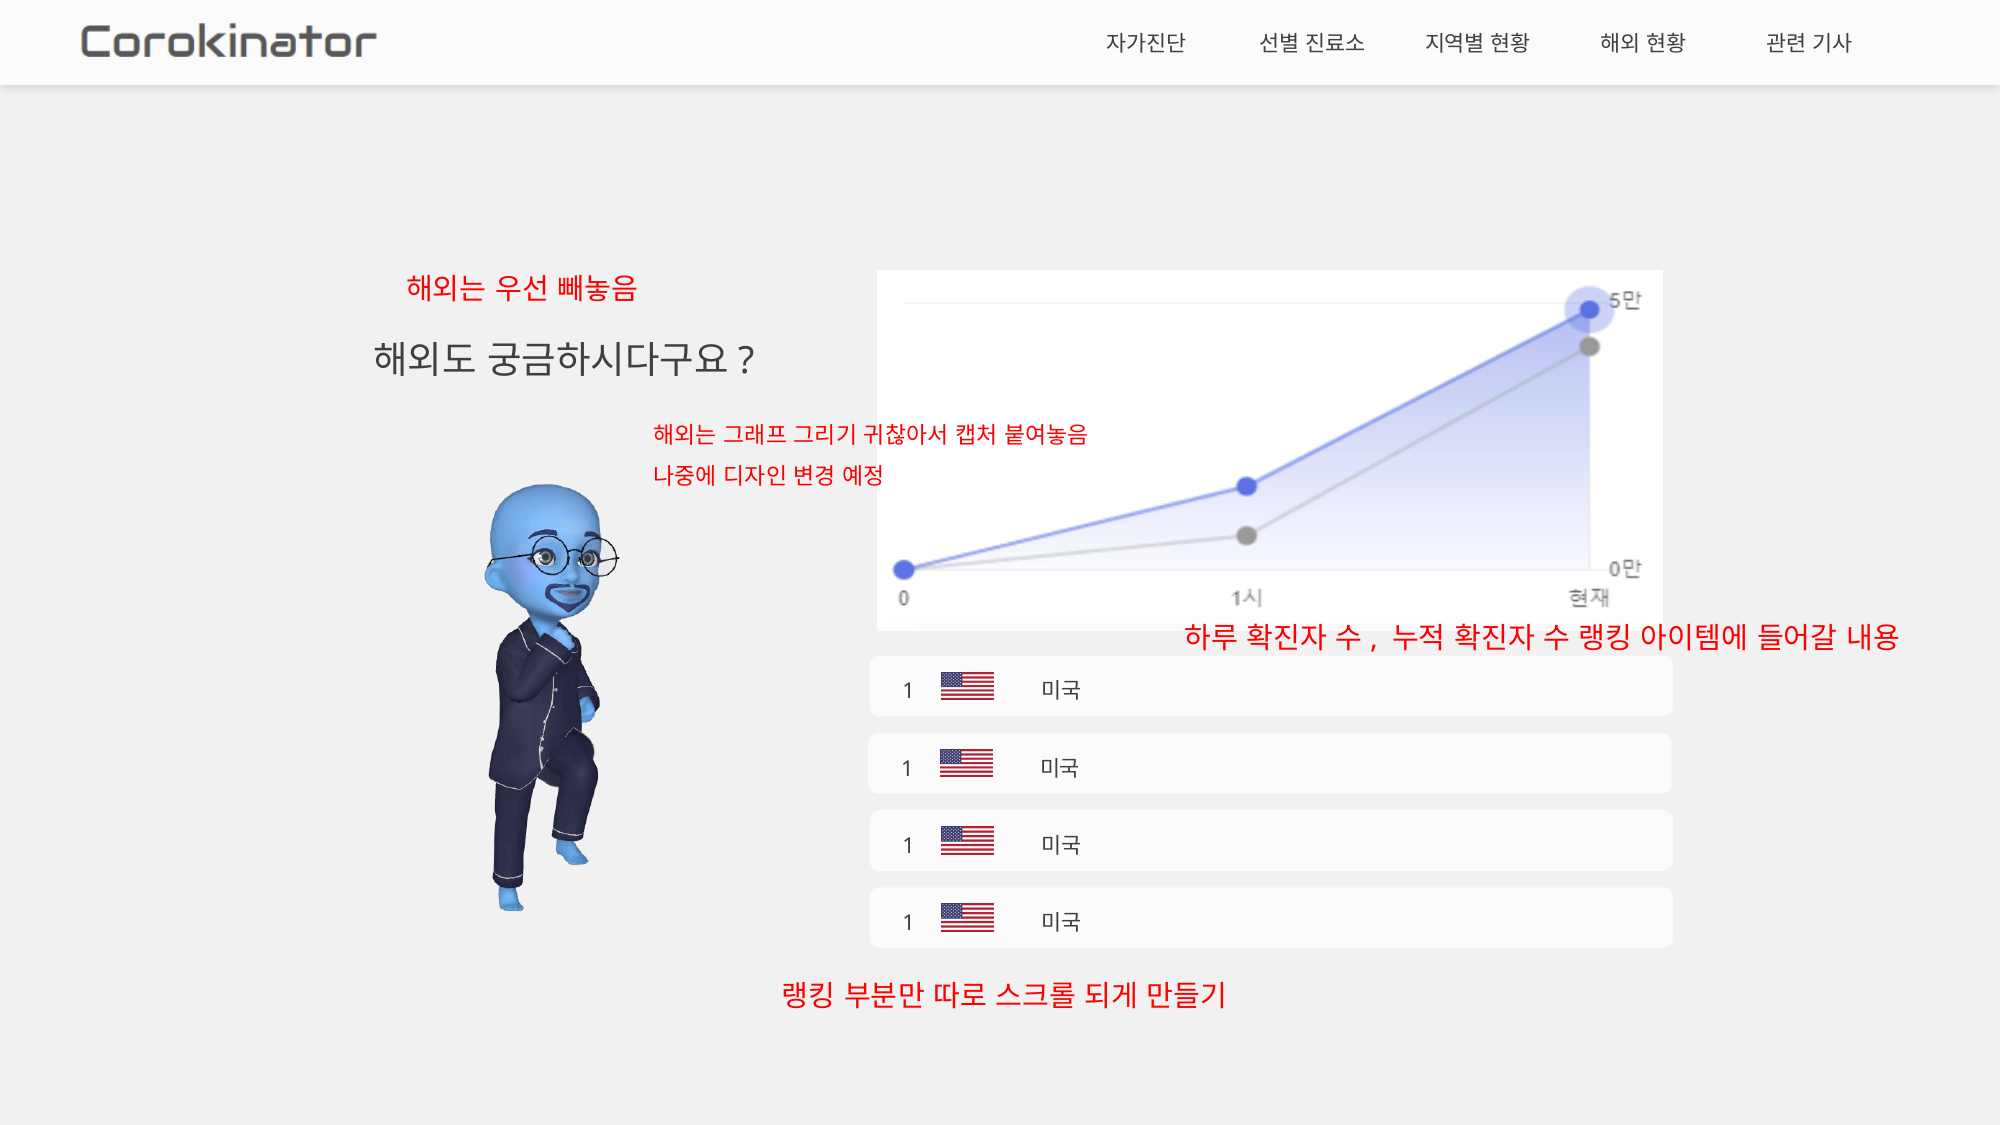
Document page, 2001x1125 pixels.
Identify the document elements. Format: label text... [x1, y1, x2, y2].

picture [65, 16, 392, 69]
text_box 선별 진료소 [1236, 16, 1388, 69]
text_box [0, 0, 2000, 86]
text_box [868, 654, 1674, 718]
picture [940, 749, 993, 777]
text_box 미국 [1009, 741, 1111, 781]
text_box 지역별 현황 [1402, 16, 1554, 69]
picture [450, 470, 636, 929]
picture [941, 672, 994, 700]
text_box 미국 [1011, 818, 1112, 858]
picture [941, 826, 994, 855]
text_box [868, 886, 1674, 950]
text_box 1 [887, 895, 924, 935]
text_box [867, 731, 1673, 795]
picture [877, 270, 1663, 631]
text_box 해외도 궁금하시다구요? [287, 315, 841, 379]
text_box 랭킹 부분만 따로 스크롤 되게 만들기 [766, 957, 1564, 1014]
text_box 미국 [1011, 664, 1112, 703]
text_box 관련 기사 [1733, 16, 1885, 69]
text_box 해외는 그래프 그리기 귀찮아서 캡처 붙여놓음 나중에 디자인 변경 예정 [638, 375, 877, 520]
text_box 해외 현황 [1568, 16, 1720, 69]
text_box 1 [887, 818, 924, 858]
text_box 1 [887, 664, 924, 703]
picture [941, 903, 994, 932]
text_box 해외는 우선 빼놓음 [390, 251, 1188, 308]
text_box 미국 [1011, 895, 1112, 935]
text_box [868, 809, 1674, 872]
text_box 하루 확진자 수, 누적 확진자 수 랭킹 아이템에 들어갈 내용 [1169, 600, 1966, 657]
text_box 1 [885, 741, 923, 781]
text_box 자가진단 [1071, 16, 1223, 69]
